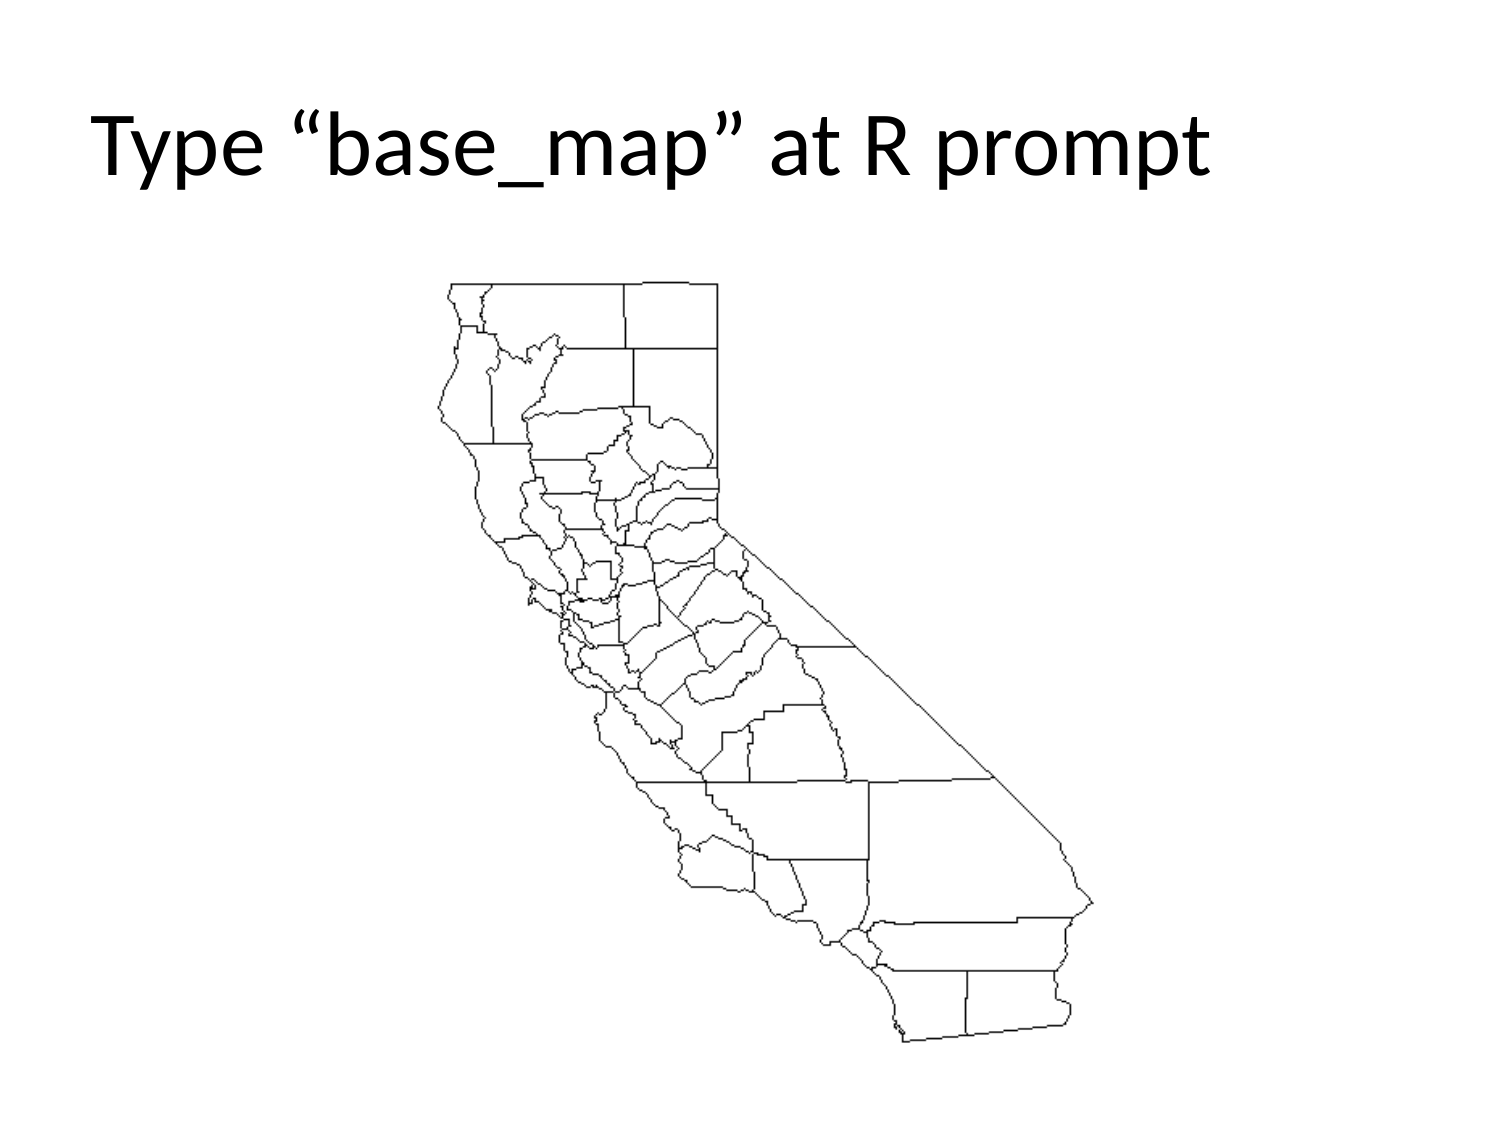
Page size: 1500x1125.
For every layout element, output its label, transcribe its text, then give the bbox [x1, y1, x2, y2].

picture [222, 245, 1310, 1081]
title Type “base_map” at R prompt [75, 45, 1425, 233]
